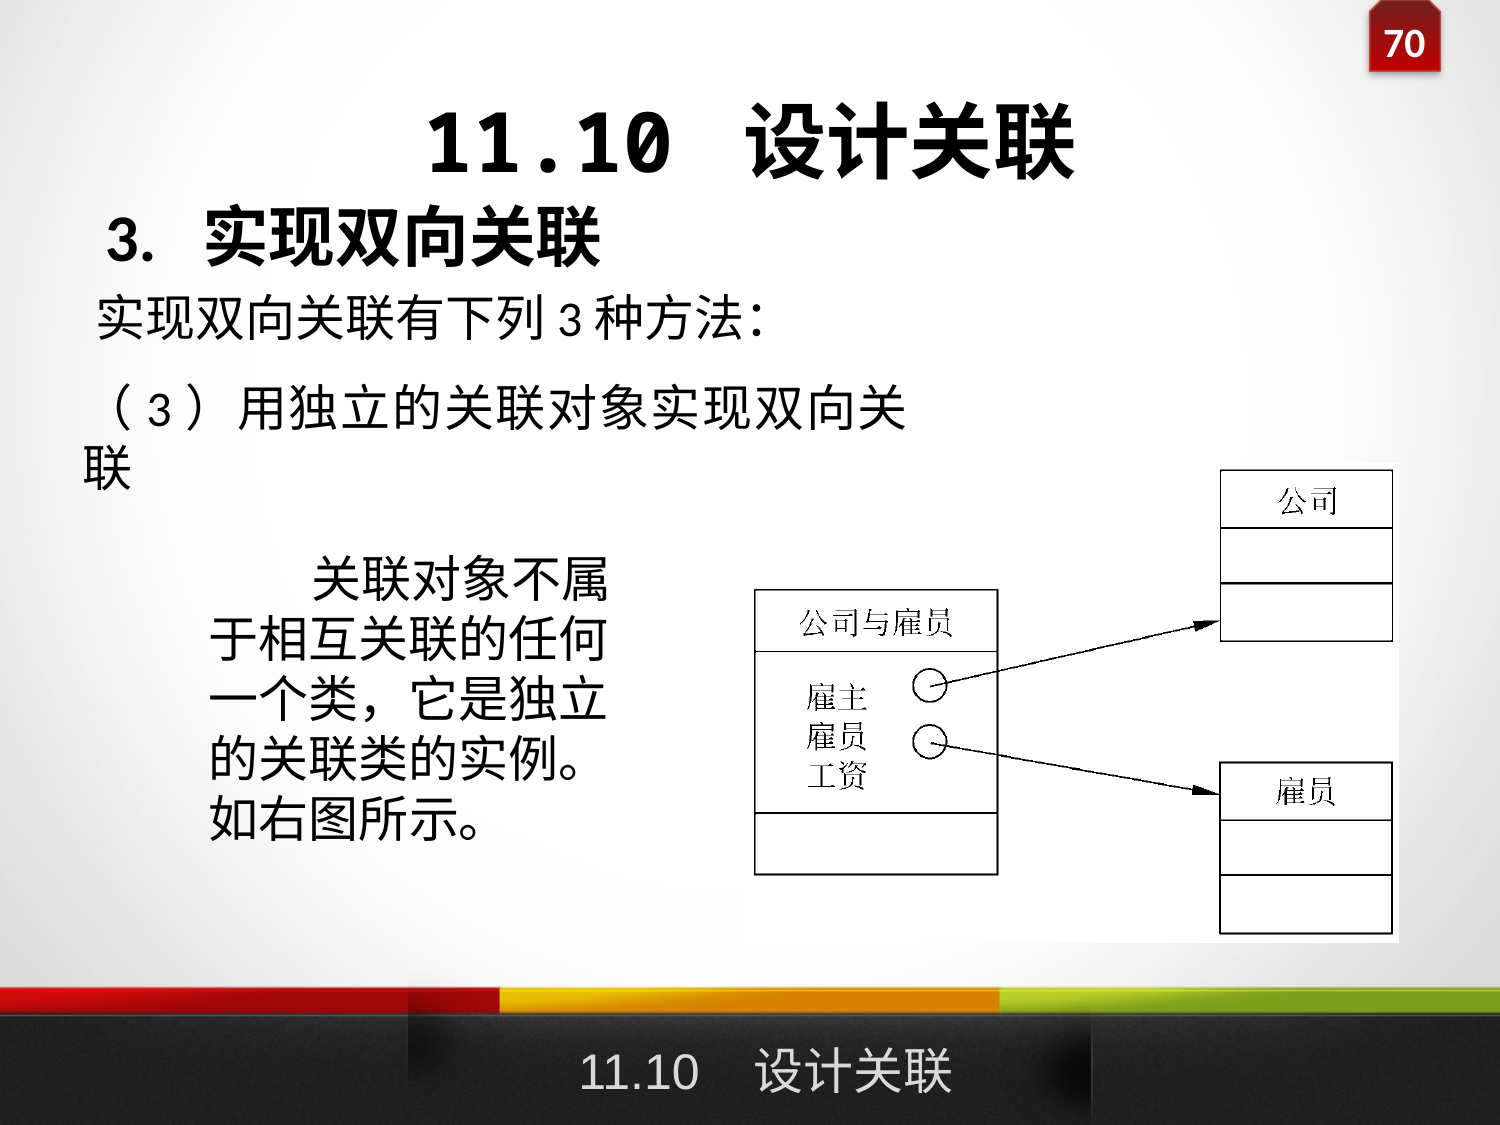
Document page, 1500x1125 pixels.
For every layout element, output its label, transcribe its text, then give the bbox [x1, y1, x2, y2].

text_box 3. 实现双向关联 [90, 187, 1441, 287]
text_box （3）用独立的关联对象实现双向关联 [67, 368, 923, 444]
text_box 关联对象不属于相互关联的任何一个类，它是独立的关联类的实例。如右图所示。 [194, 539, 659, 855]
text_box 实现双向关联有下列3种方法： [80, 278, 809, 354]
text_box 11.10 设计关联 [419, 1013, 1113, 1125]
picture [0, 0, 1500, 1125]
title 11.10 设计关联 [75, 45, 1425, 233]
